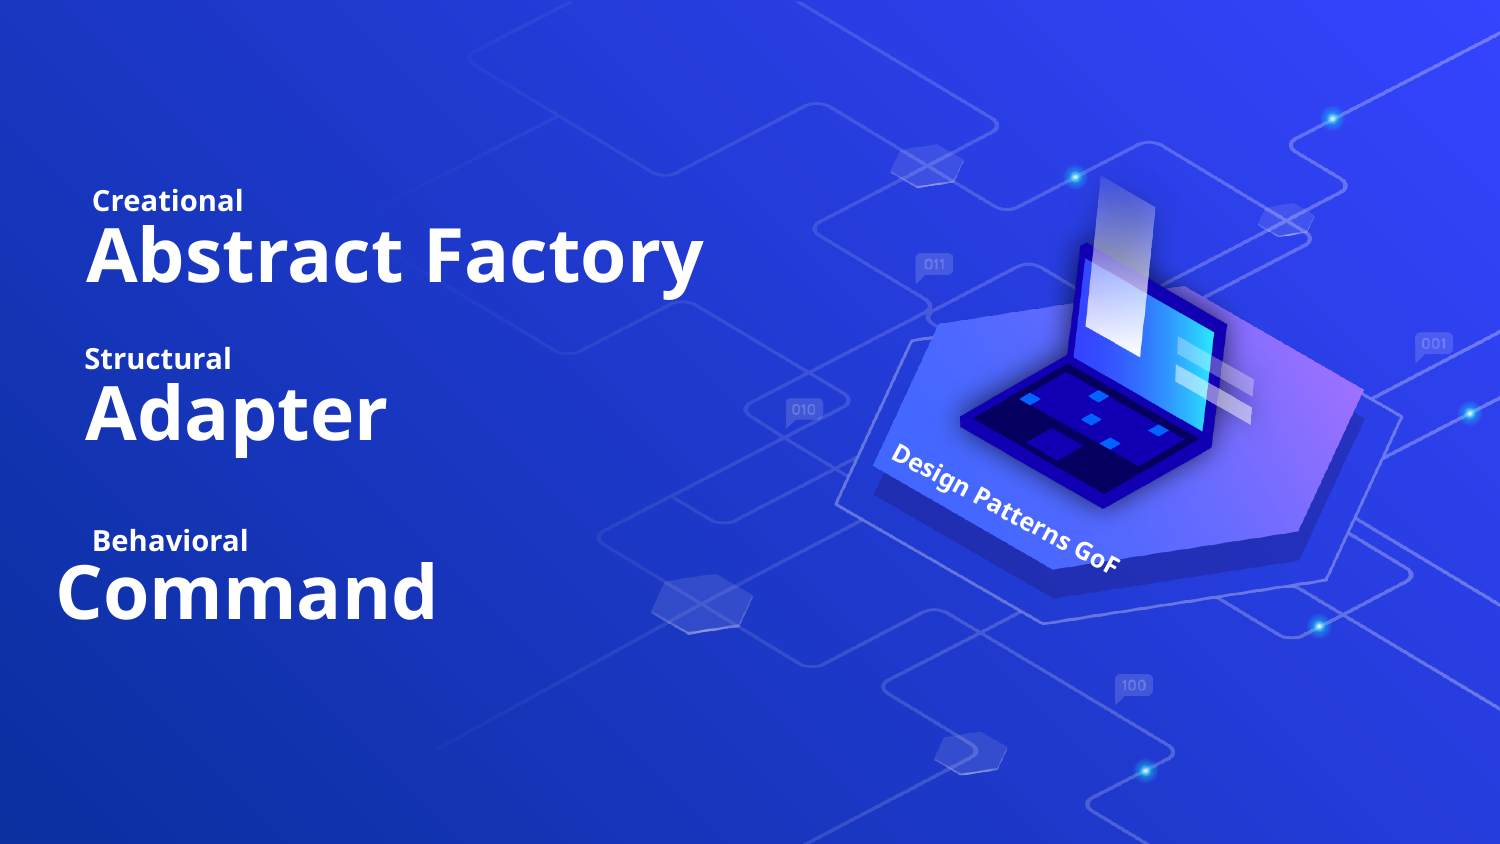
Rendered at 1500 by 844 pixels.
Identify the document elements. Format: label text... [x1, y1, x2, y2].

picture [0, 0, 1500, 844]
text_box Abstract Factory [71, 200, 955, 306]
text_box Command [40, 537, 454, 642]
text_box Design Patterns GoF [842, 422, 1146, 651]
text_box Adapter [70, 357, 641, 463]
text_box Behavioral [77, 514, 283, 565]
text_box Structural [69, 332, 247, 383]
text_box Creational [77, 175, 486, 225]
